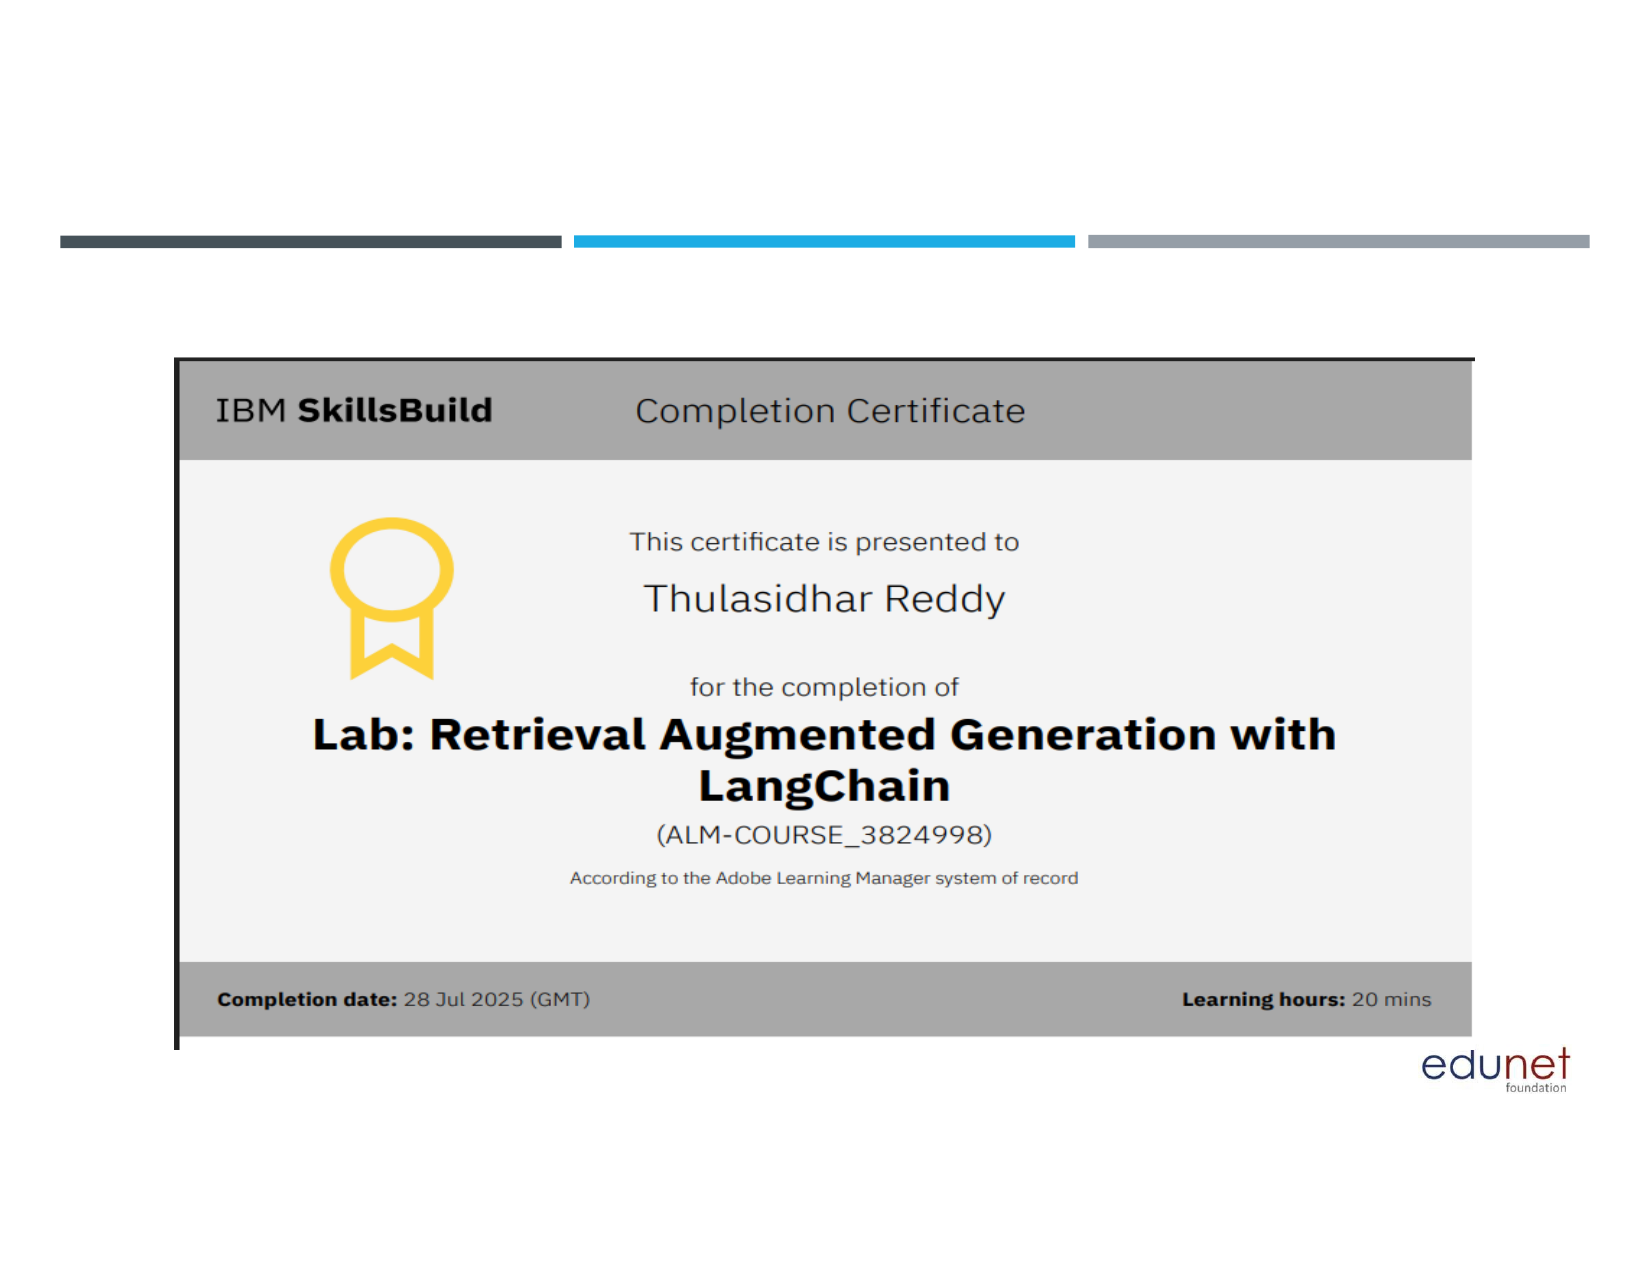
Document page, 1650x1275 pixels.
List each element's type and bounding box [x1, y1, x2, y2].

picture [174, 349, 1572, 1094]
